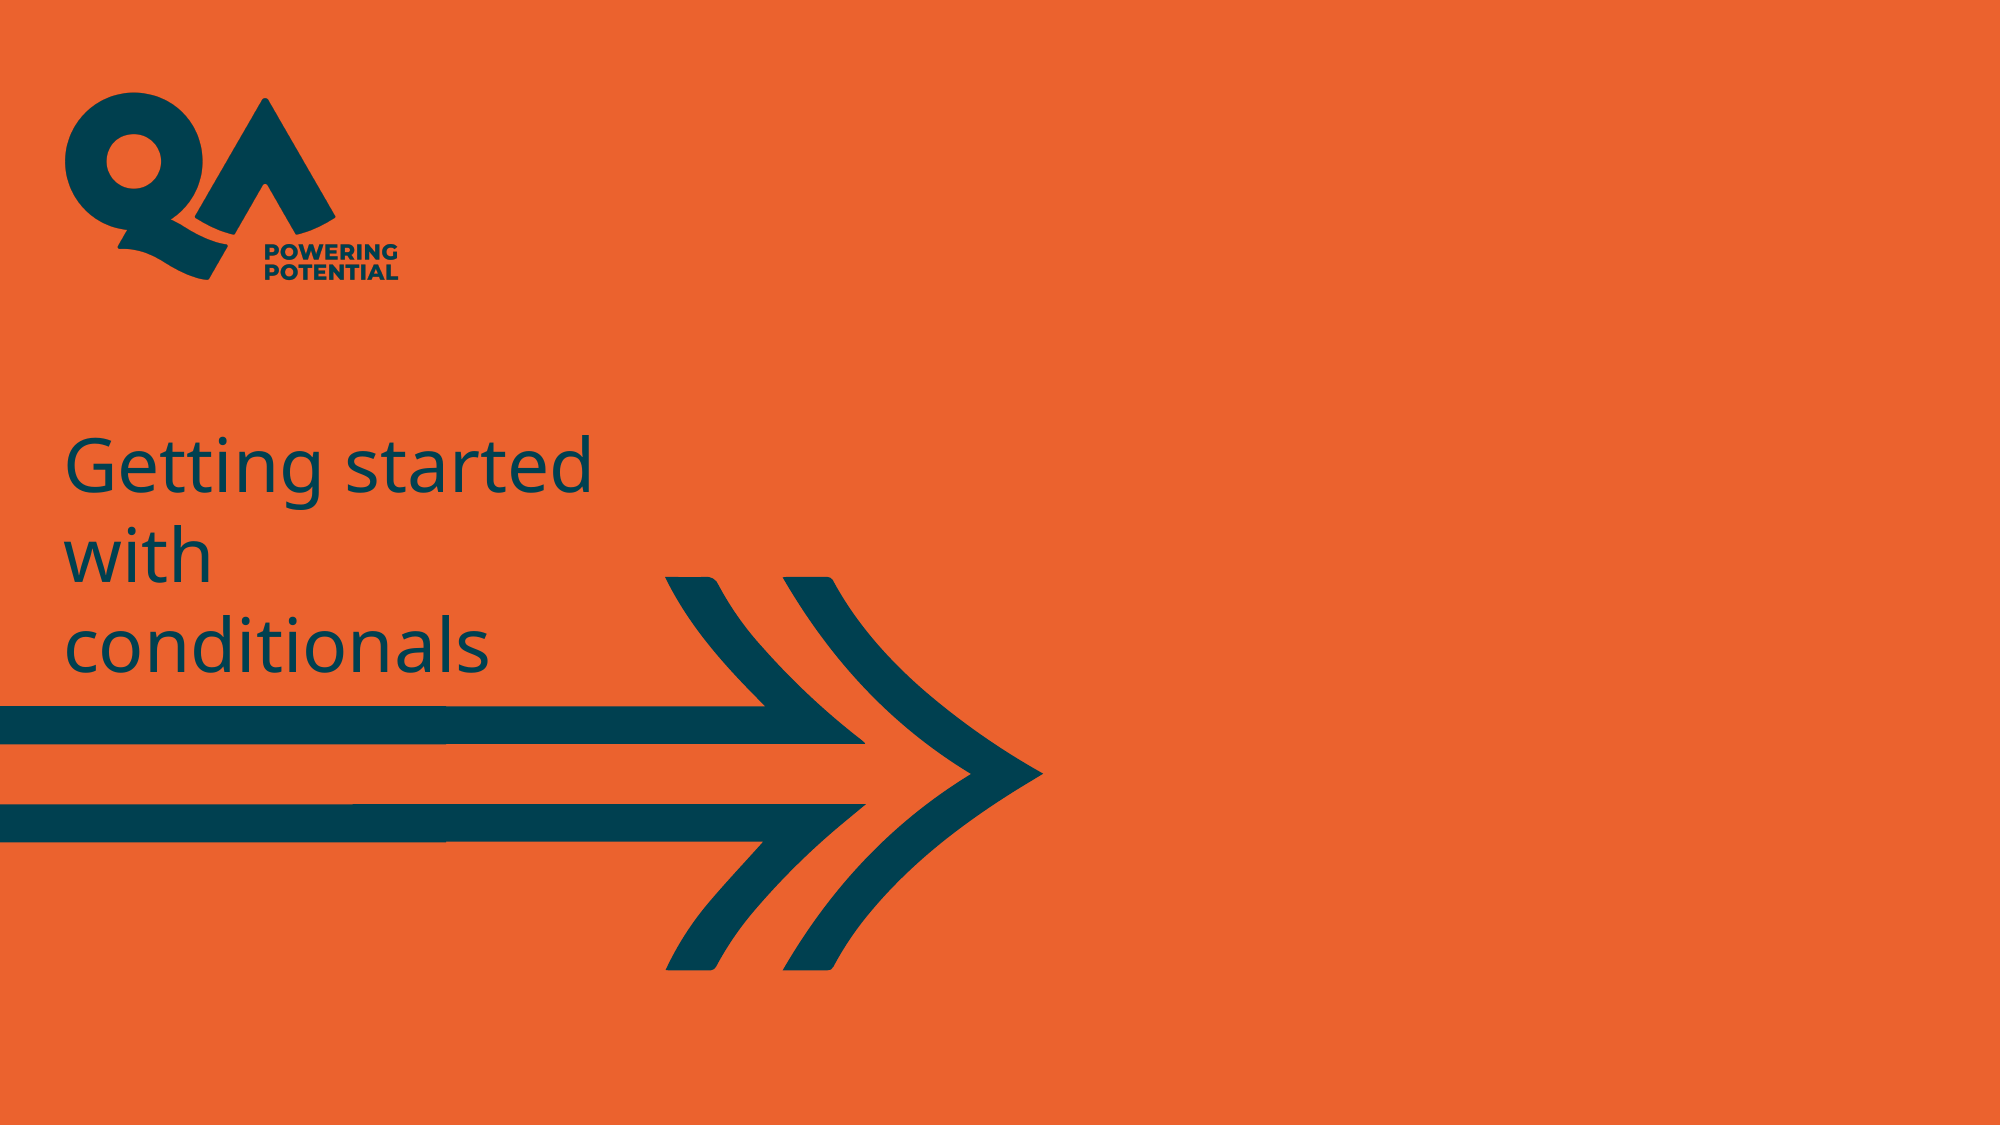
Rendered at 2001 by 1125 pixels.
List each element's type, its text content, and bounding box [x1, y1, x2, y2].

picture [13, 49, 447, 314]
title Getting started with conditionals [63, 313, 653, 688]
